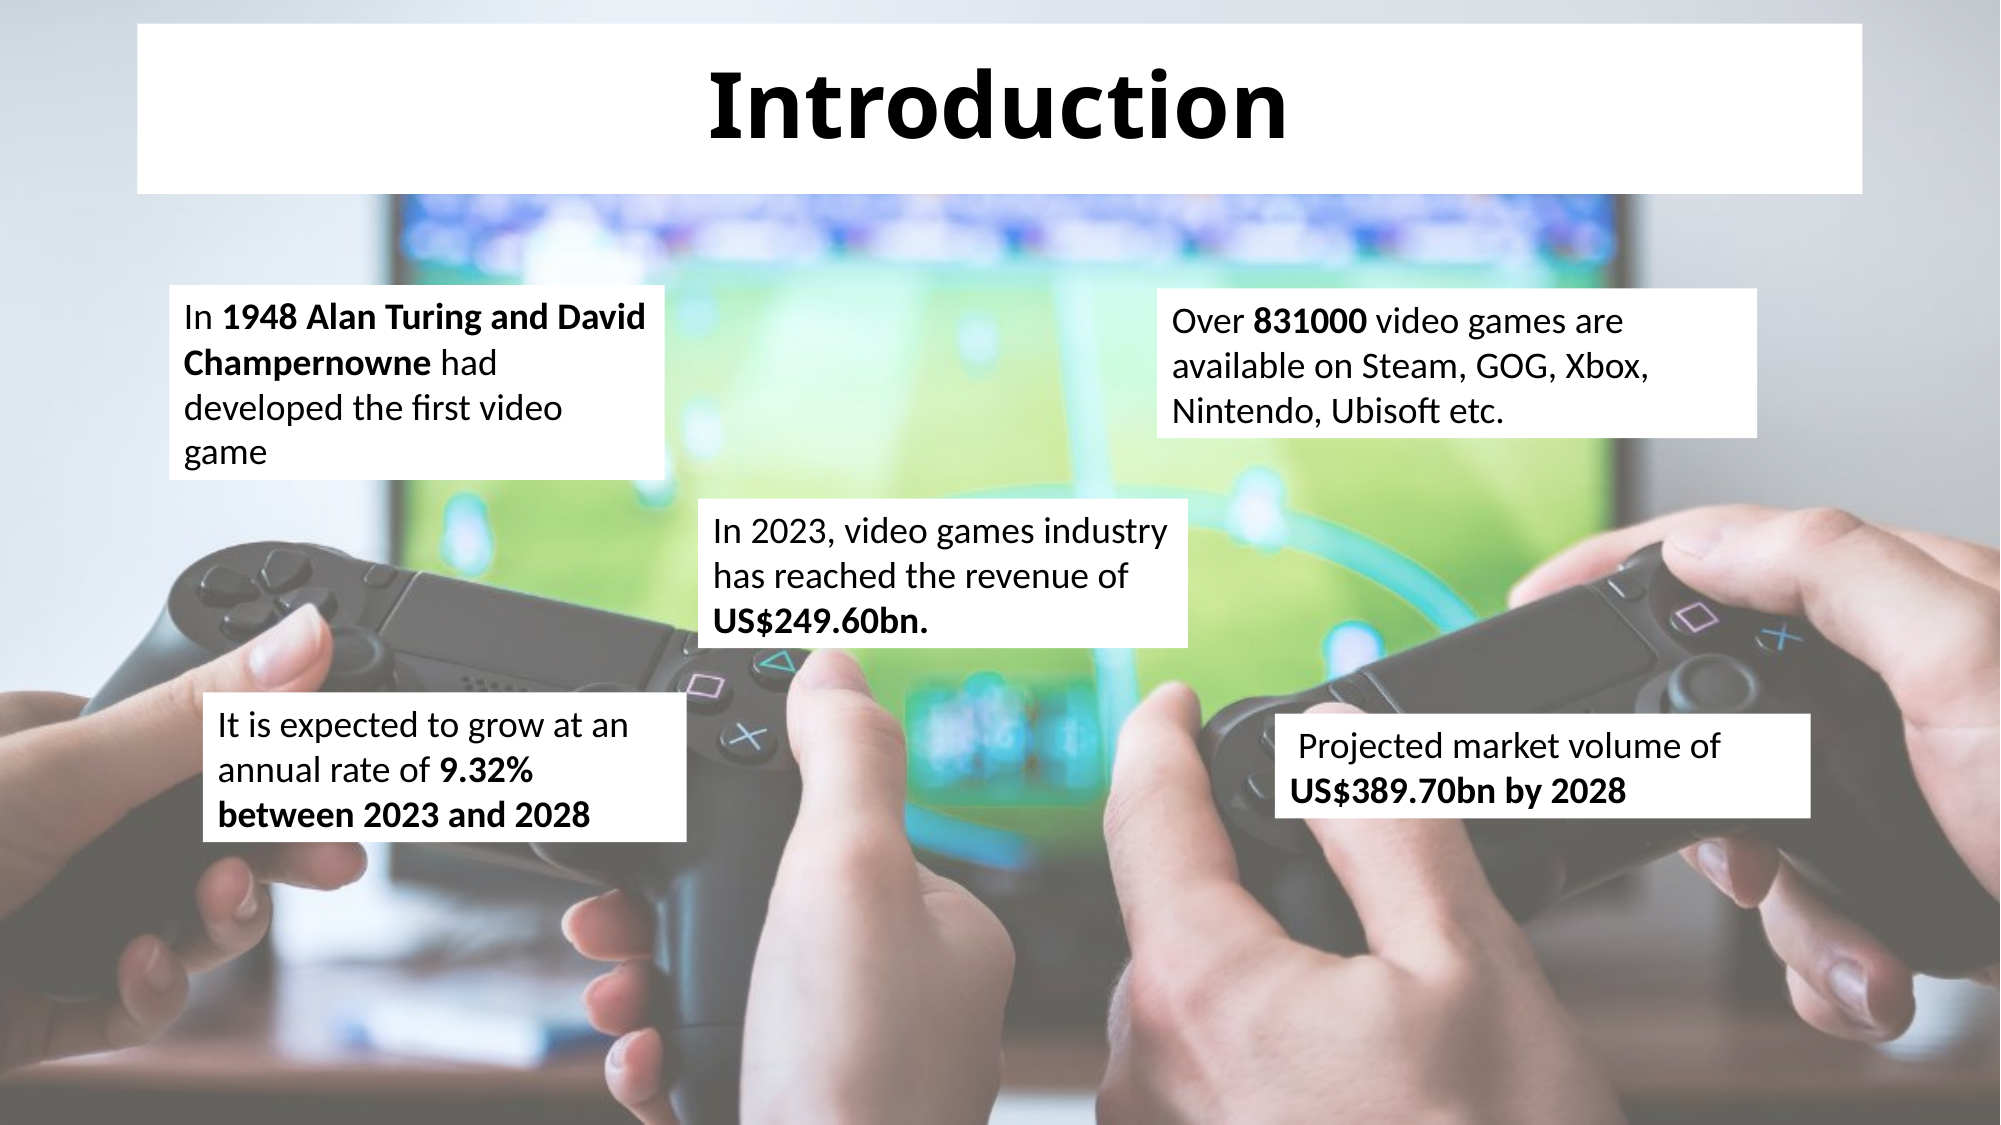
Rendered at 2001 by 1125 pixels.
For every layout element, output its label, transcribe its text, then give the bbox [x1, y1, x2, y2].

list [142, 283, 1885, 955]
title Introduction [137, 23, 1863, 194]
text_box In 2023, video games industry has reached the revenue of US$249.60bn. [698, 498, 1188, 649]
text_box In 1948 Alan Turing and David Champernowne had developed the first video game [169, 285, 665, 480]
text_box It is expected to grow at an annual rate of 9.32% between 2023 and 2028 [202, 692, 687, 843]
text_box Over 831000 video games are available on Steam, GOG, Xbox, Nintendo, Ubisoft etc. [1157, 288, 1758, 439]
text_box Projected market volume of US$389.70bn by 2028 [1274, 713, 1811, 819]
